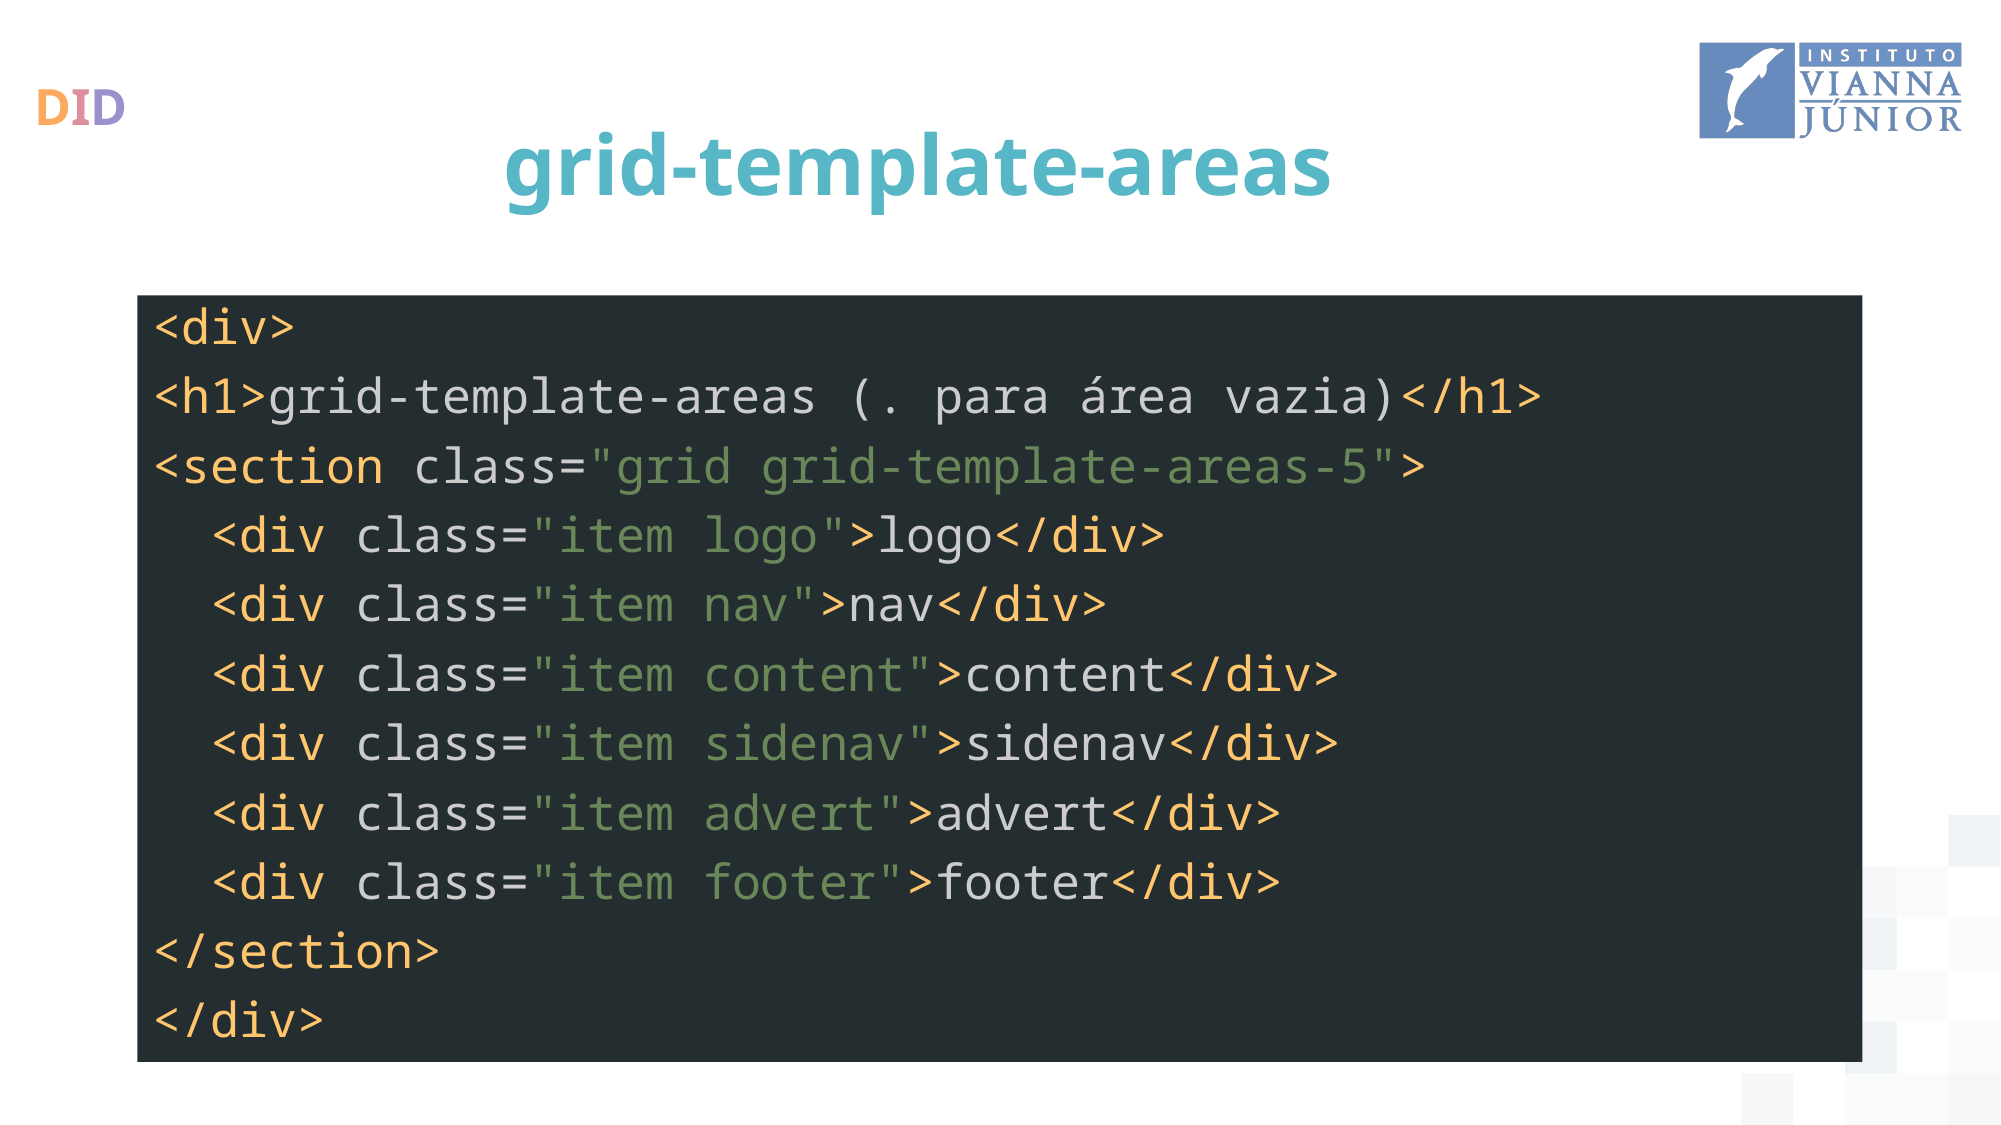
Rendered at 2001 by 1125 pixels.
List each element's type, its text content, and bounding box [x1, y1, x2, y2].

title grid-template-areas [137, 59, 1700, 278]
list <div> <h1>grid-template-areas (. para área vazia)</h1> <section class="grid grid-template-areas-5"> <div class="item logo">logo</div> <div class="item nav">nav</div> <div class="item content">content</div> <div class="item sidenav">sidenav</div> <div class="item advert">advert</div> <div class="item footer">footer</div> </section> </div> [137, 295, 1863, 1062]
picture [1695, 38, 1966, 143]
